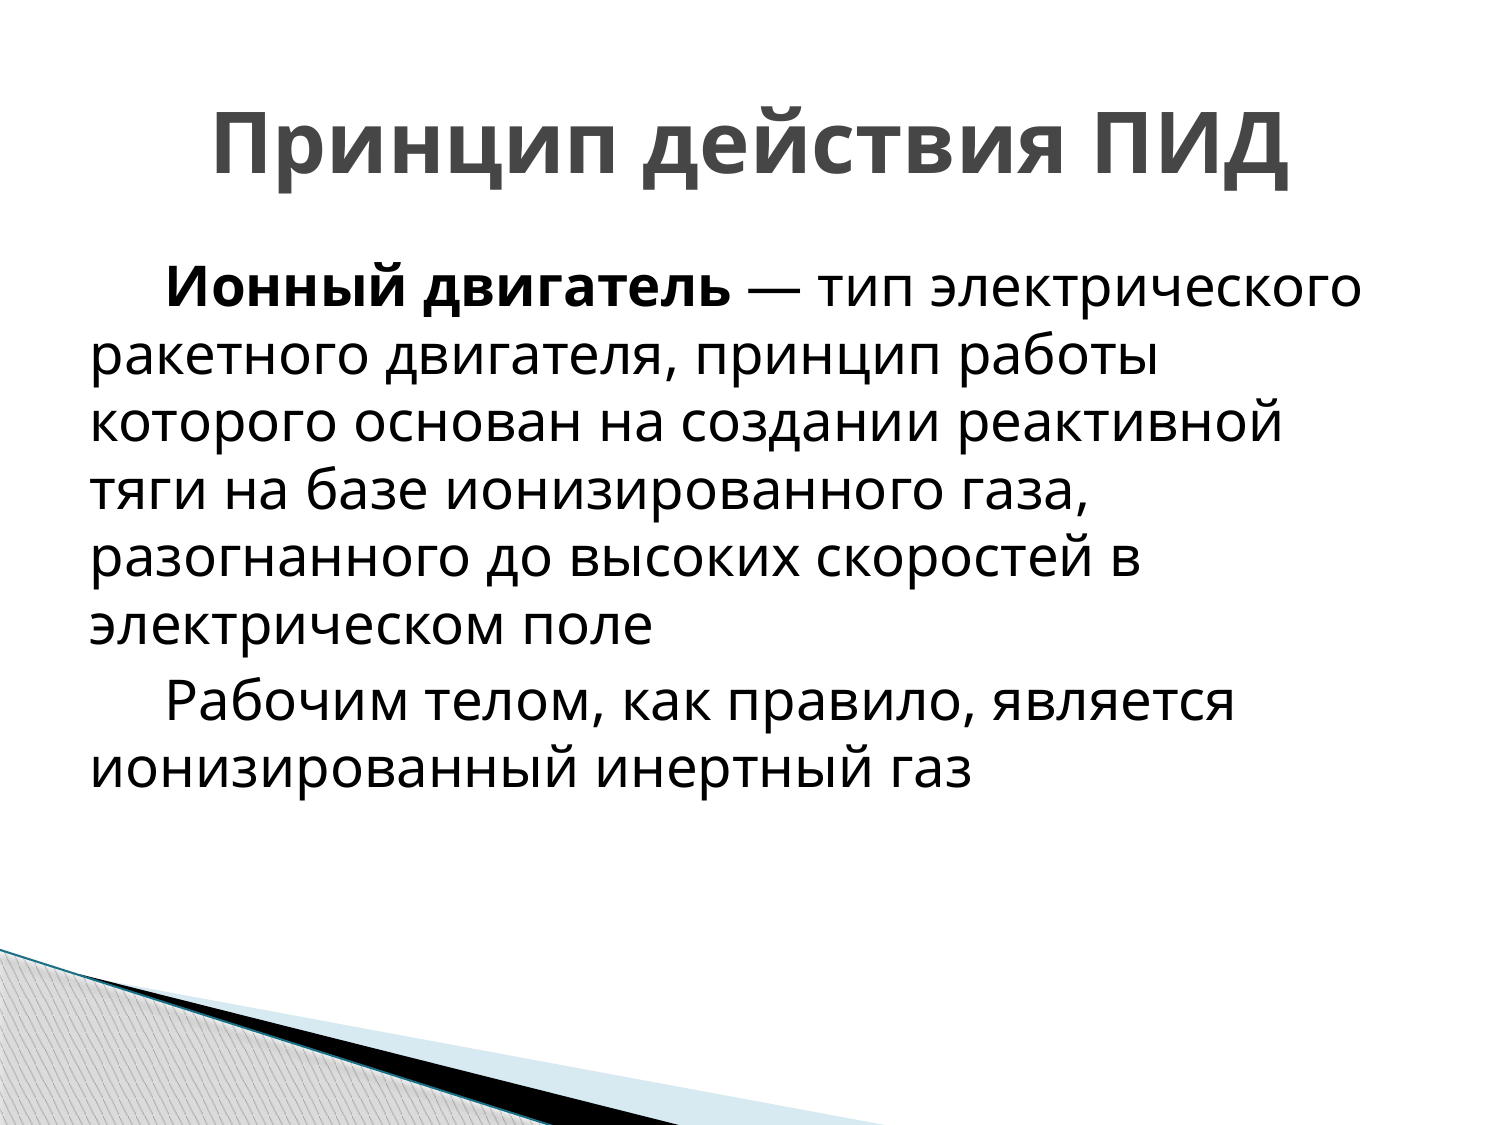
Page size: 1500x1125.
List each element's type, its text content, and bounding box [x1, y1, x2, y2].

title Принцип действия ПИД [75, 45, 1425, 233]
list Ионный двигатель — тип электрического ракетного двигателя, принцип работы которого основан на создании реактивной тяги на базе ионизированного газа, разогнанного до высоких скоростей в электрическом поле Рабочим телом, как правило, является ионизированный инертный газ [75, 243, 1425, 986]
